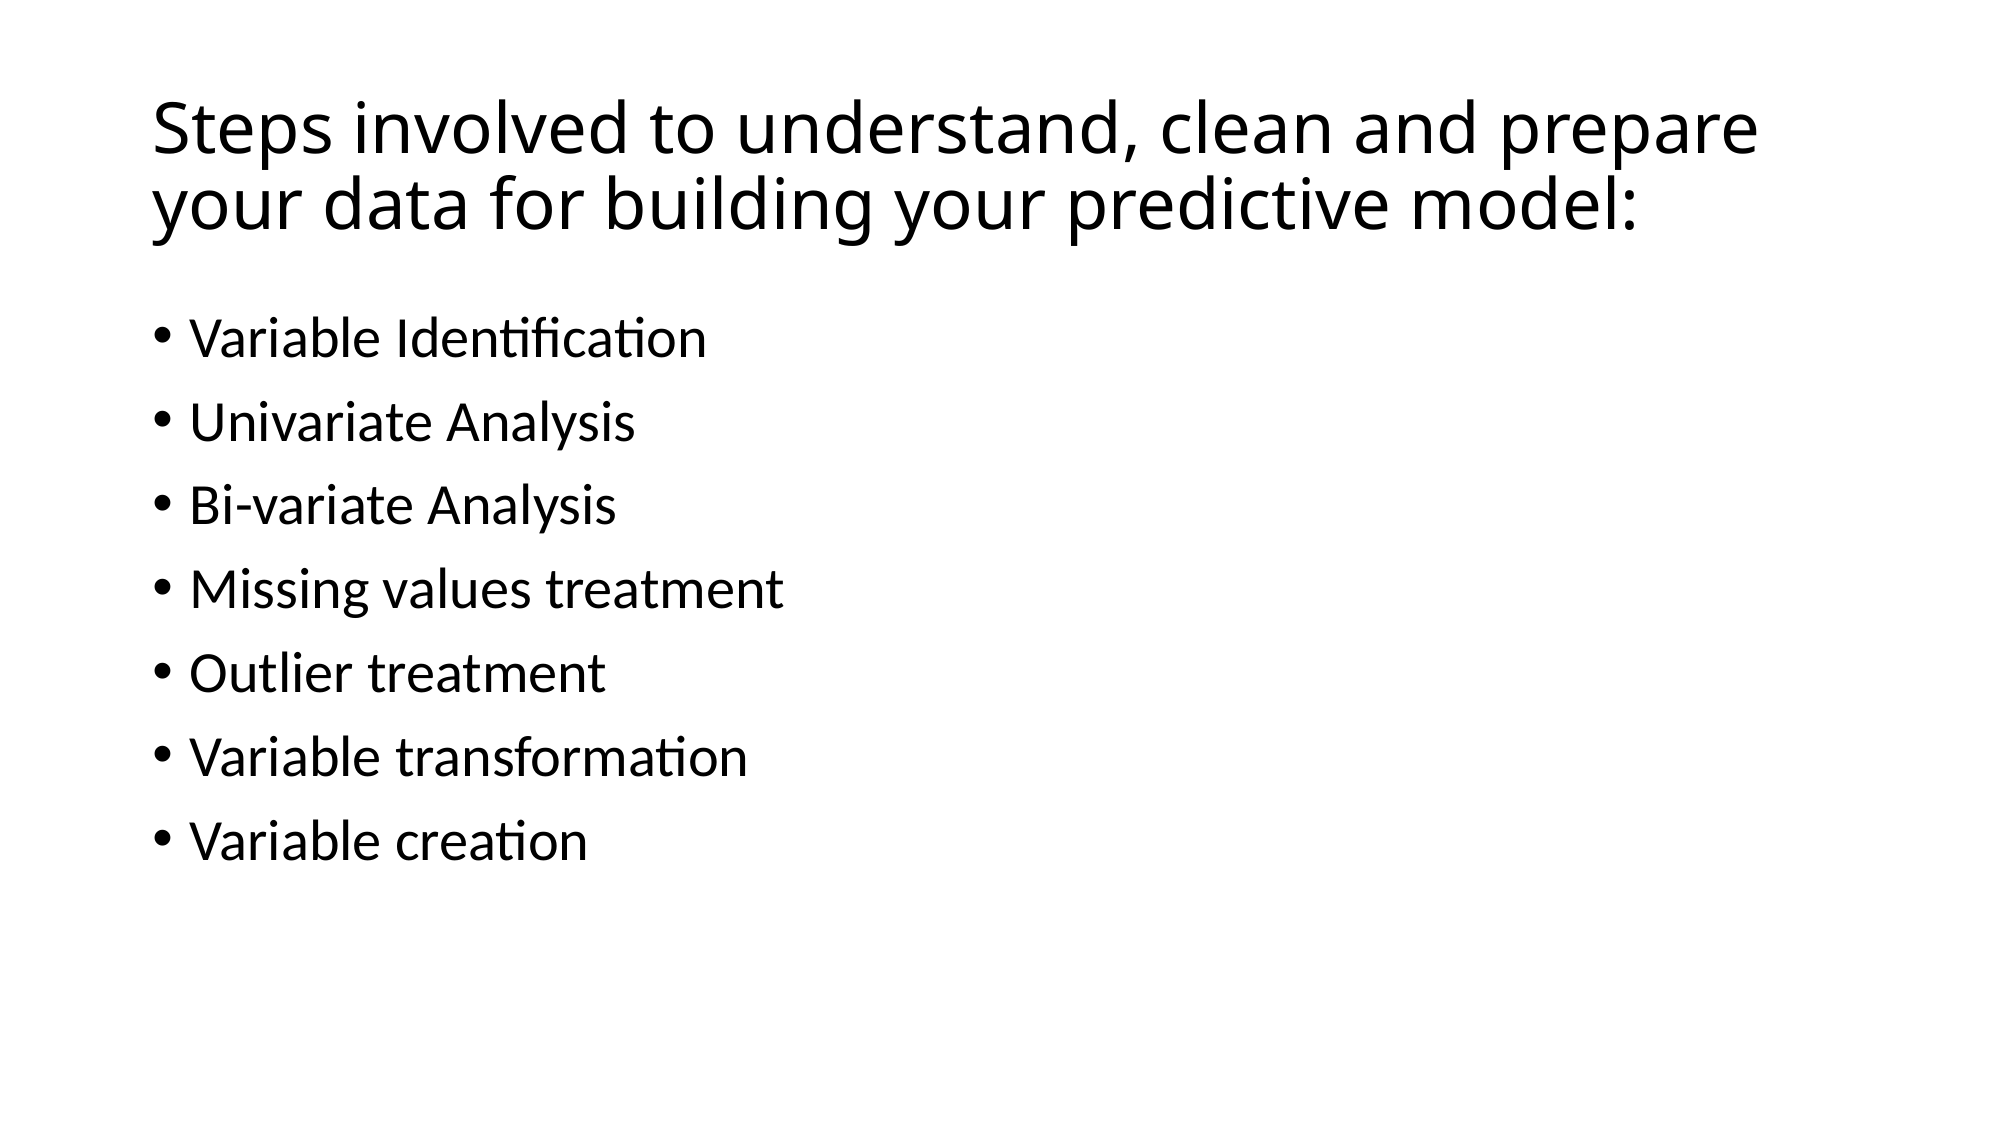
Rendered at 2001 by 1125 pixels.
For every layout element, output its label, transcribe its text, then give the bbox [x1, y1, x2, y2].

list Variable Identification Univariate Analysis Bi-variate Analysis Missing values treatment Outlier treatment Variable transformation Variable creation [137, 299, 1863, 1014]
title Steps involved to understand, clean and prepare your data for building your predictive model: [137, 59, 1863, 278]
